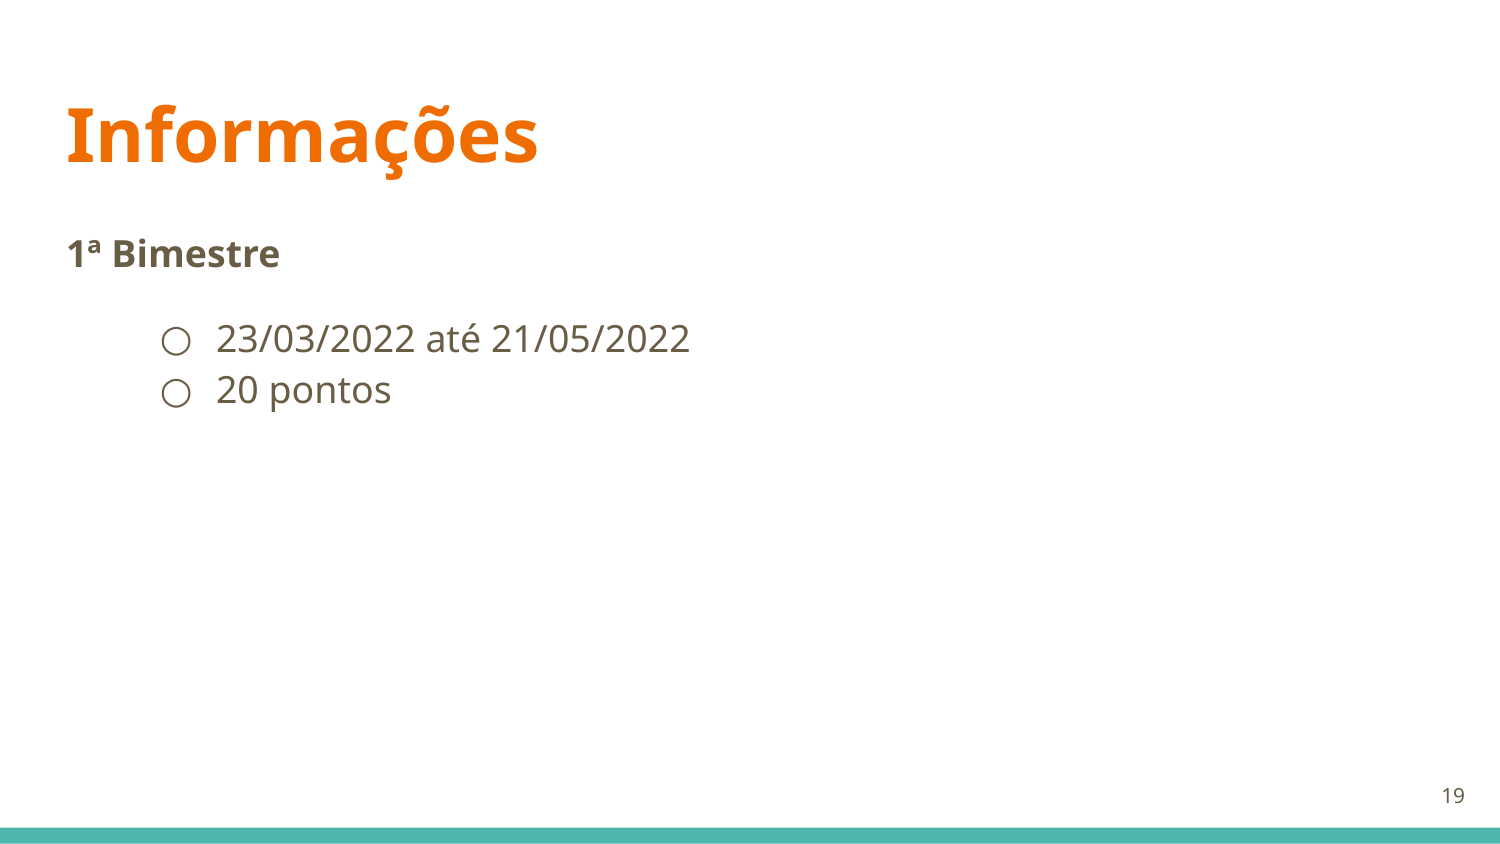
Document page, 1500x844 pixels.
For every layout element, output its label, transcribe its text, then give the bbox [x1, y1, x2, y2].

slide_number ‹#› [1389, 764, 1480, 830]
list 1ª Bimestre 23/03/2022 até 21/05/2022 20 pontos [51, 207, 1449, 750]
title Informações [51, 72, 1449, 189]
